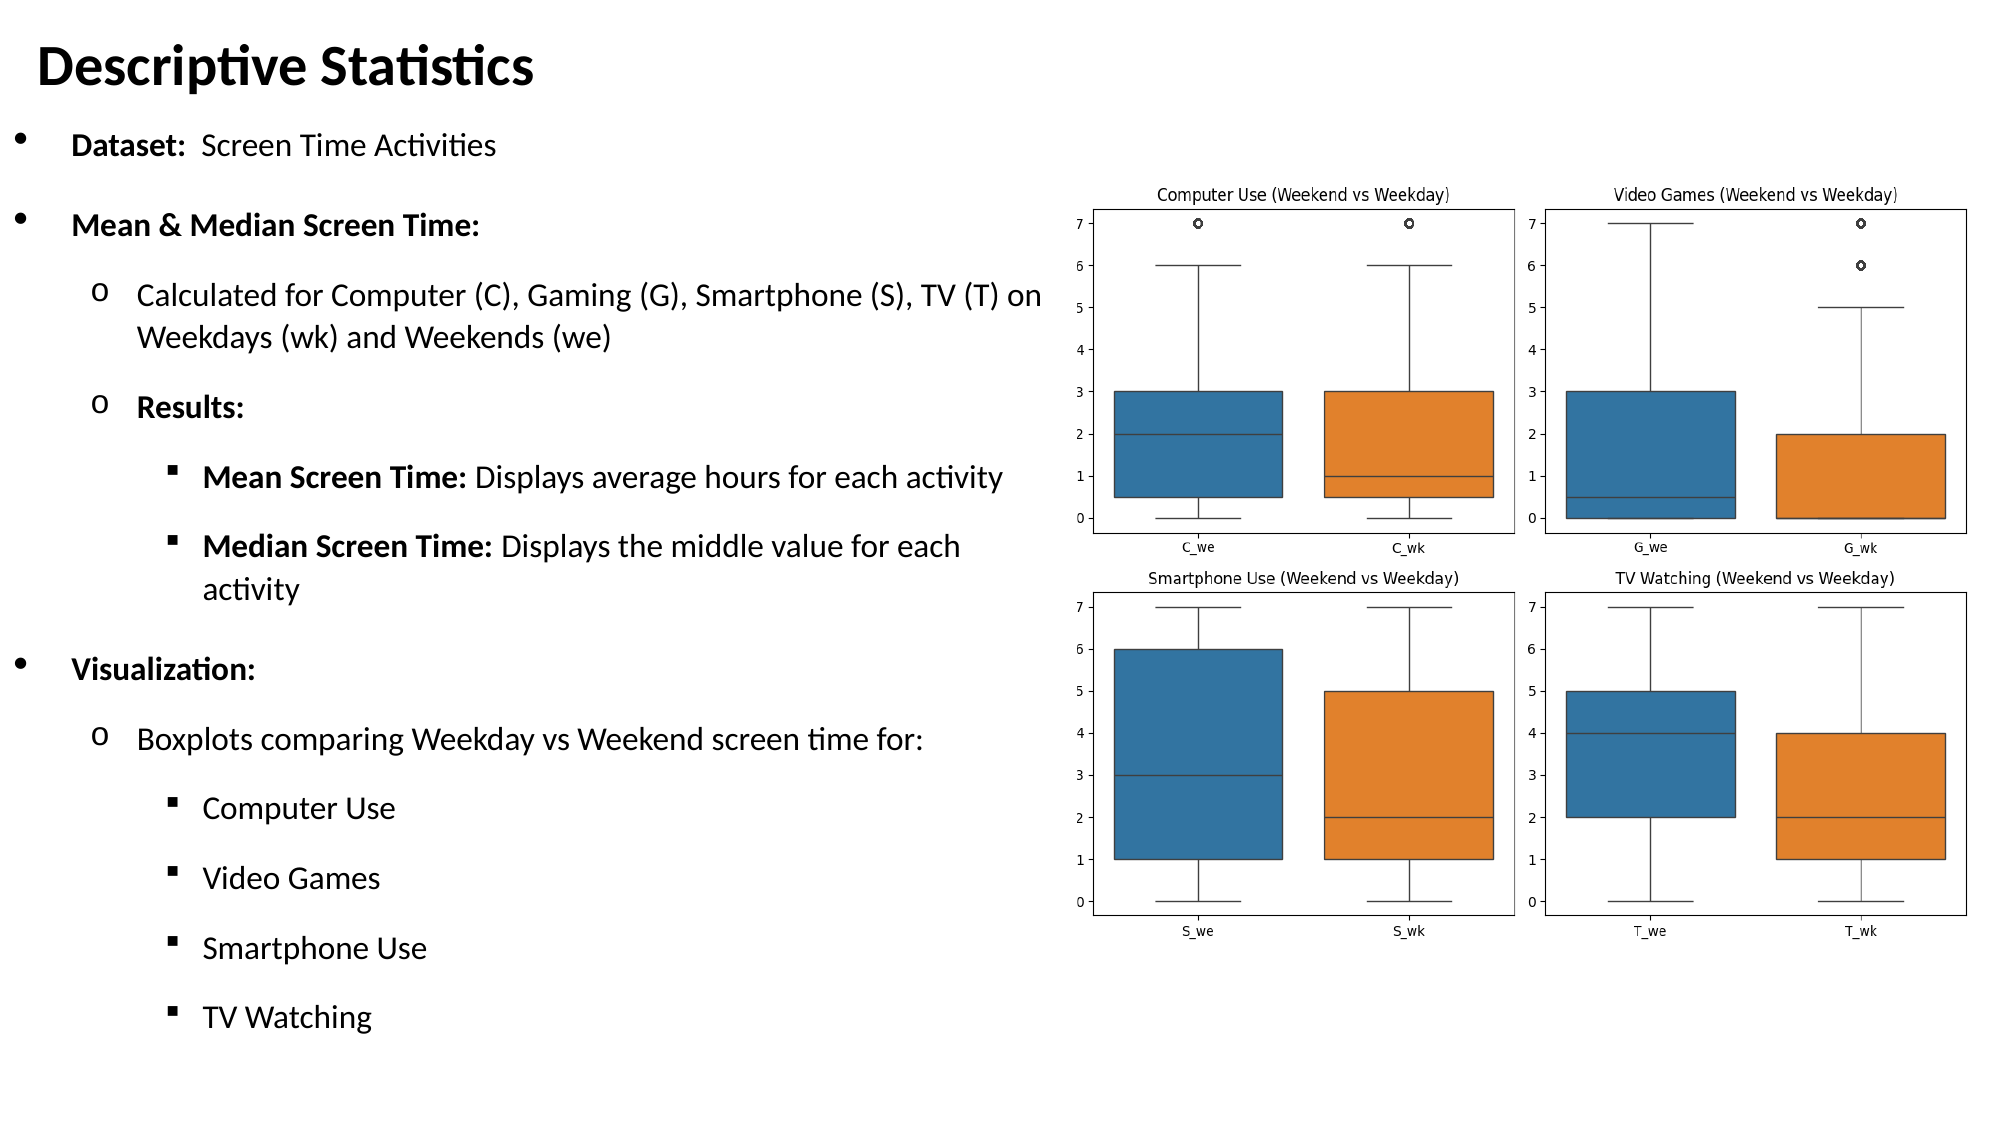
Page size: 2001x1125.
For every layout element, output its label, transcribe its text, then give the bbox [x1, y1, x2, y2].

title Descriptive Statistics [22, 0, 1748, 134]
picture [1066, 176, 1975, 949]
list Dataset: Screen Time Activities Mean & Median Screen Time: Calculated for Computer (C), Gaming (G), Smartphone (S), TV (T) on Weekdays (wk) and Weekends (we) Results: Mean Screen Time: Displays average hours for each activity Median Screen Time: Displays the middle value for each activity Visualization: Boxplots comparing Weekday vs Weekend screen time for: Computer Use Video Games Smartphone Use TV Watching [0, 112, 1067, 1125]
